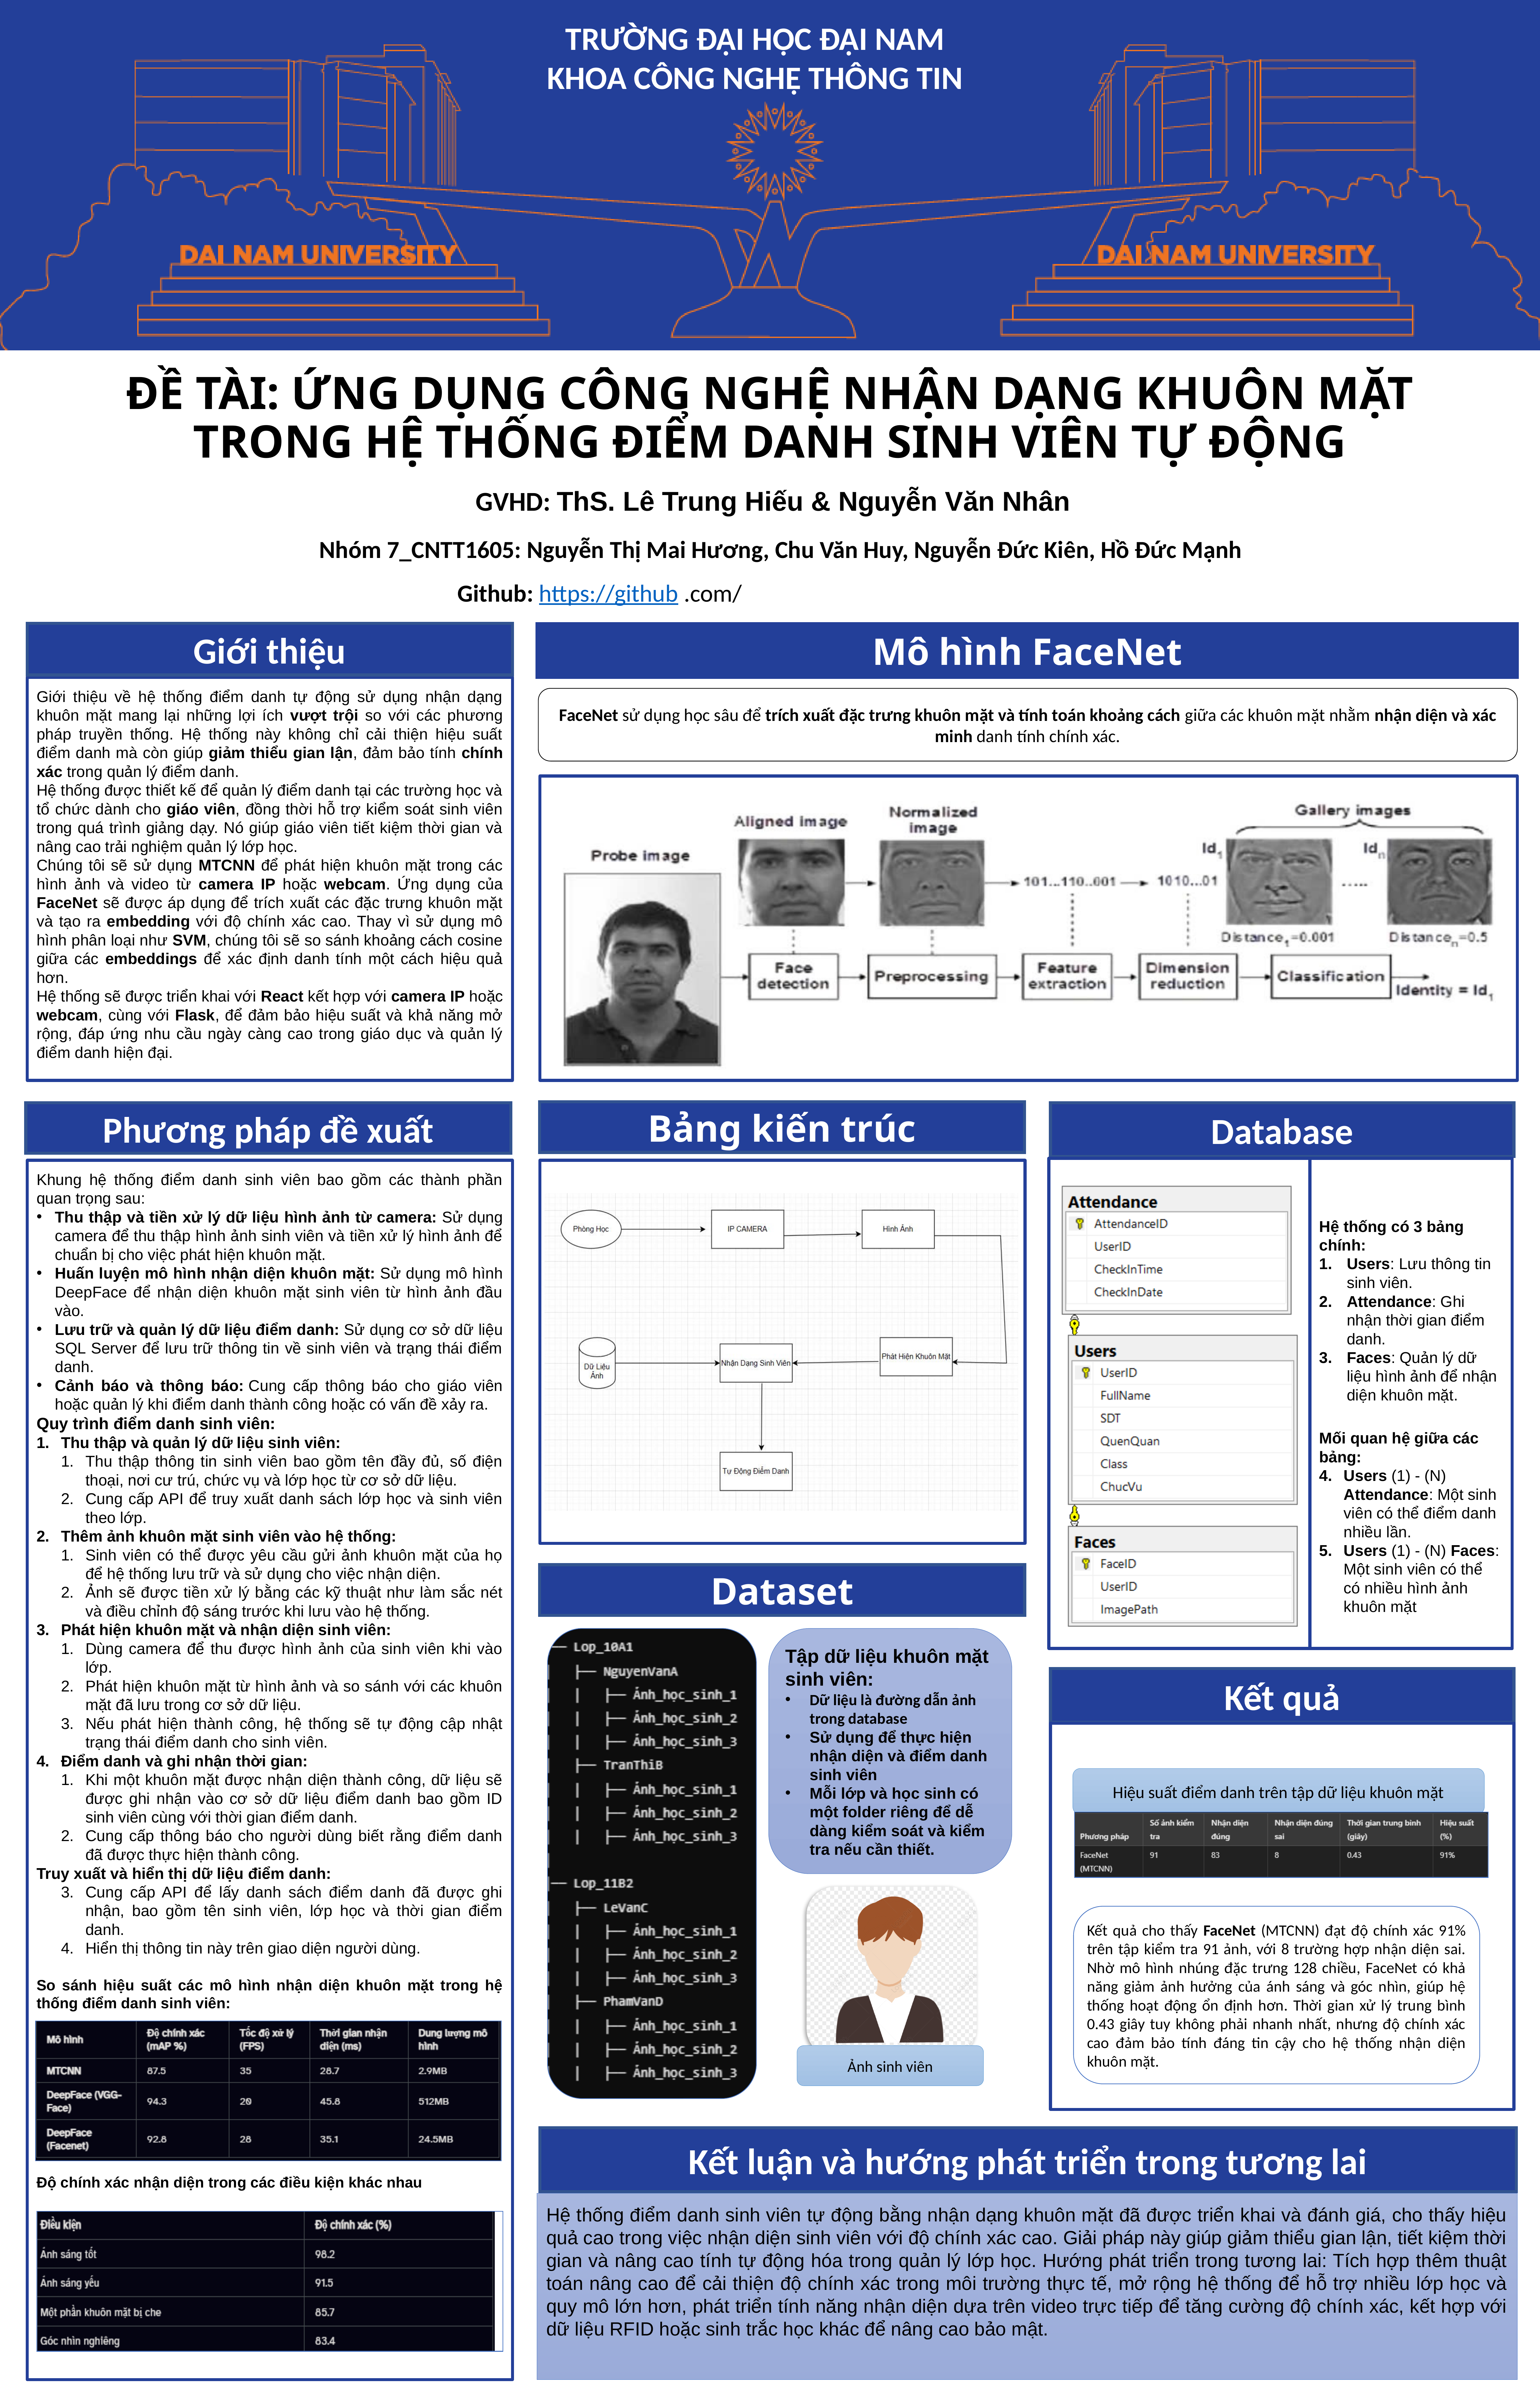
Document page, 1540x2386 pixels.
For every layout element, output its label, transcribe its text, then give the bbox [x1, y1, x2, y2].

text_box ĐỀ TÀI: ỨNG DỤNG CÔNG NGHỆ NHẬN DẠNG KHUÔN MẶT TRONG HỆ THỐNG ĐIỂM DANH SINH VIÊN TỰ ĐỘNG [77, 364, 1463, 470]
text_box Database [1050, 1102, 1514, 1157]
text_box Giới thiệu [27, 623, 513, 675]
picture [1052, 1173, 1310, 1641]
text_box Dataset [539, 1564, 1025, 1616]
picture [542, 801, 1504, 1073]
picture [806, 1887, 977, 2057]
text_box Tập dữ liệu khuôn mặt sinh viên: Dữ liệu là đường dẫn ảnh trong database Sử dụng để thực hiện nhận diện và điểm danh sinh viên Mỗi lớp và học sinh có một folder riêng để dễ dàng kiểm soát và kiểm tra nếu cần thiết. [768, 1628, 1012, 1874]
text_box GVHD: ThS. Lê Trung Hiếu & Nguyễn Văn Nhân [258, 447, 1288, 553]
text_box Phương pháp đề xuất [25, 1102, 511, 1154]
text_box Hệ thống có 3 bảng chính: Users: Lưu thông tin sinh viên. Attendance: Ghi nhận thời gian điểm danh. Faces: Quản lý dữ liệu hình ảnh để nhận diện khuôn mặt. Mối quan hệ giữa các bảng: Users (1) - (N) Attendance: Một sinh viên có thể điểm danh nhiều lần. Users (1) - (N) Faces: Một sinh viên có thể có nhiều hình ảnh khuôn mặt [1310, 1158, 1512, 1648]
text_box Ảnh sinh viên [797, 2045, 984, 2086]
text_box Bảng kiến trúc [539, 1101, 1025, 1153]
text_box [1050, 1723, 1514, 2110]
text_box [540, 776, 1518, 1081]
text_box Kết quả cho thấy FaceNet (MTCNN) đạt độ chính xác 91% trên tập kiểm tra 91 ảnh, với 8 trường hợp nhận diện sai. Nhờ mô hình nhúng đặc trưng 128 chiều, FaceNet có khả năng giảm ảnh hưởng của ánh sáng và góc nhìn, giúp hệ thống hoạt động ổn định hơn. Thời gian xử lý trung bình 0.43 giây tuy không phải nhanh nhất, nhưng độ chính xác cao đảm bảo tính đáng tin cậy cho hệ thống nhận diện khuôn mặt. [1073, 1906, 1480, 2084]
text_box [540, 1160, 1025, 1544]
text_box Mô hình FaceNet [537, 623, 1518, 678]
text_box Nhóm 7_CNTT1605: Nguyễn Thị Mai Hương, Chu Văn Huy, Nguyễn Đức Kiên, Hồ Đức Mạnh [266, 532, 1296, 564]
text_box Kết luận và hướng phát triển trong tương lai [539, 2127, 1517, 2192]
picture [1075, 1812, 1488, 1877]
text_box FaceNet sử dụng học sâu để trích xuất đặc trưng khuôn mặt và tính toán khoảng cách giữa các khuôn mặt nhằm nhận diện và xác minh danh tính chính xác. [538, 688, 1518, 762]
text_box Kết quả [1050, 1668, 1514, 1723]
picture [36, 2021, 501, 2161]
picture [0, 0, 1540, 350]
text_box Hệ thống điểm danh sinh viên tự động bằng nhận dạng khuôn mặt đã được triển khai và đánh giá, cho thấy hiệu quả cao trong việc nhận diện sinh viên với độ chính xác cao. Giải pháp này giúp giảm thiểu gian lận, tiết kiệm thời gian và nâng cao tính tự động hóa trong quản lý lớp học. Hướng phát triển trong tương lai: Tích hợp thêm thuật toán nâng cao để cải thiện độ chính xác trong môi trường thực tế, mở rộng hệ thống để hỗ trợ nhiều lớp học và quy mô lớn hơn, phát triển tính năng nhận diện dựa trên video trực tiếp để tăng cường độ chính xác, kết hợp với dữ liệu RFID hoặc sinh trắc học khác để nâng cao bảo mật. [537, 2193, 1518, 2380]
text_box Github: https://github .com/ [452, 575, 747, 609]
picture [37, 2211, 503, 2351]
picture [547, 1628, 756, 2099]
text_box Giới thiệu về hệ thống điểm danh tự động sử dụng nhận dạng khuôn mặt mang lại những lợi ích vượt trội so với các phương pháp truyền thống. Hệ thống này không chỉ cải thiện hiệu suất điểm danh mà còn giúp giảm thiểu gian lận, đảm bảo tính chính xác trong quản lý điểm danh. Hệ thống được thiết kế để quản lý điểm danh tại các trường học và tổ chức dành cho giáo viên, đồng thời hỗ trợ kiểm soát sinh viên trong quá trình giảng dạy. Nó giúp giáo viên tiết kiệm thời gian và nâng cao trải nghiệm quản lý lớp học. Chúng tôi sẽ sử dụng MTCNN để phát hiện khuôn mặt trong các hình ảnh và video từ camera IP hoặc webcam. Ứng dụng của FaceNet sẽ được áp dụng để trích xuất các đặc trưng khuôn mặt và tạo ra embedding với độ chính xác cao. Thay vì sử dụng mô hình phân loại như SVM, chúng tôi sẽ so sánh khoảng cách cosine giữa các embeddings để xác định danh tính một cách hiệu quả hơn. Hệ thống sẽ được triển khai với React kết hợp với camera IP hoặc webcam, cùng với Flask, để đảm bảo hiệu suất và khả năng mở rộng, đáp ứng nhu cầu ngày càng cao trong giáo dục và quản lý điểm danh hiện đại. [27, 677, 513, 1081]
picture [544, 1193, 1018, 1511]
text_box Khung hệ thống điểm danh sinh viên bao gồm các thành phần quan trọng sau: Thu thập và tiền xử lý dữ liệu hình ảnh từ camera: Sử dụng camera để thu thập hình ảnh sinh viên và tiền xử lý hình ảnh để chuẩn bị cho việc phát hiện khuôn mặt. Huấn luyện mô hình nhận diện khuôn mặt: Sử dụng mô hình DeepFace để nhận diện khuôn mặt sinh viên từ hình ảnh đầu vào. Lưu trữ và quản lý dữ liệu điểm danh: Sử dụng cơ sở dữ liệu SQL Server để lưu trữ thông tin về sinh viên và trạng thái điểm danh. Cảnh báo và thông báo: Cung cấp thông báo cho giáo viên hoặc quản lý khi điểm danh thành công hoặc có vấn đề xảy ra. Quy trình điểm danh sinh viên: Thu thập và quản lý dữ liệu sinh viên: Thu thập thông tin sinh viên bao gồm tên đầy đủ, số điện thoại, nơi cư trú, chức vụ và lớp học từ cơ sở dữ liệu. Cung cấp API để truy xuất danh sách lớp học và sinh viên theo lớp. Thêm ảnh khuôn mặt sinh viên vào hệ thống: Sinh viên có thể được yêu cầu gửi ảnh khuôn mặt của họ để hệ thống lưu trữ và sử dụng cho việc nhận diện. Ảnh sẽ được tiền xử lý bằng các kỹ thuật như làm sắc nét và điều chỉnh độ sáng trước khi lưu vào hệ thống. Phát hiện khuôn mặt và nhận diện sinh viên: Dùng camera để thu được hình ảnh của sinh viên khi vào lớp. Phát hiện khuôn mặt từ hình ảnh và so sánh với các khuôn mặt đã lưu trong cơ sở dữ liệu. Nếu phát hiện thành công, hệ thống sẽ tự động cập nhật trạng thái điểm danh cho sinh viên. Điểm danh và ghi nhận thời gian: Khi một khuôn mặt được nhận diện thành công, dữ liệu sẽ được ghi nhận vào cơ sở dữ liệu điểm danh bao gồm ID sinh viên cùng với thời gian điểm danh. Cung cấp thông báo cho người dùng biết rằng điểm danh đã được thực hiện thành công. Truy xuất và hiển thị dữ liệu điểm danh: Cung cấp API để lấy danh sách điểm danh đã được ghi nhận, bao gồm tên sinh viên, lớp học và thời gian điểm danh. Hiển thị thông tin này trên giao diện người dùng. So sánh hiệu suất các mô hình nhận diện khuôn mặt trong hệ thống điểm danh sinh viên: Độ chính xác nhận diện trong các điều kiện khác nhau [27, 1160, 513, 2380]
text_box [1049, 1158, 1310, 1648]
text_box Hiệu suất điểm danh trên tập dữ liệu khuôn mặt [1072, 1768, 1485, 1812]
